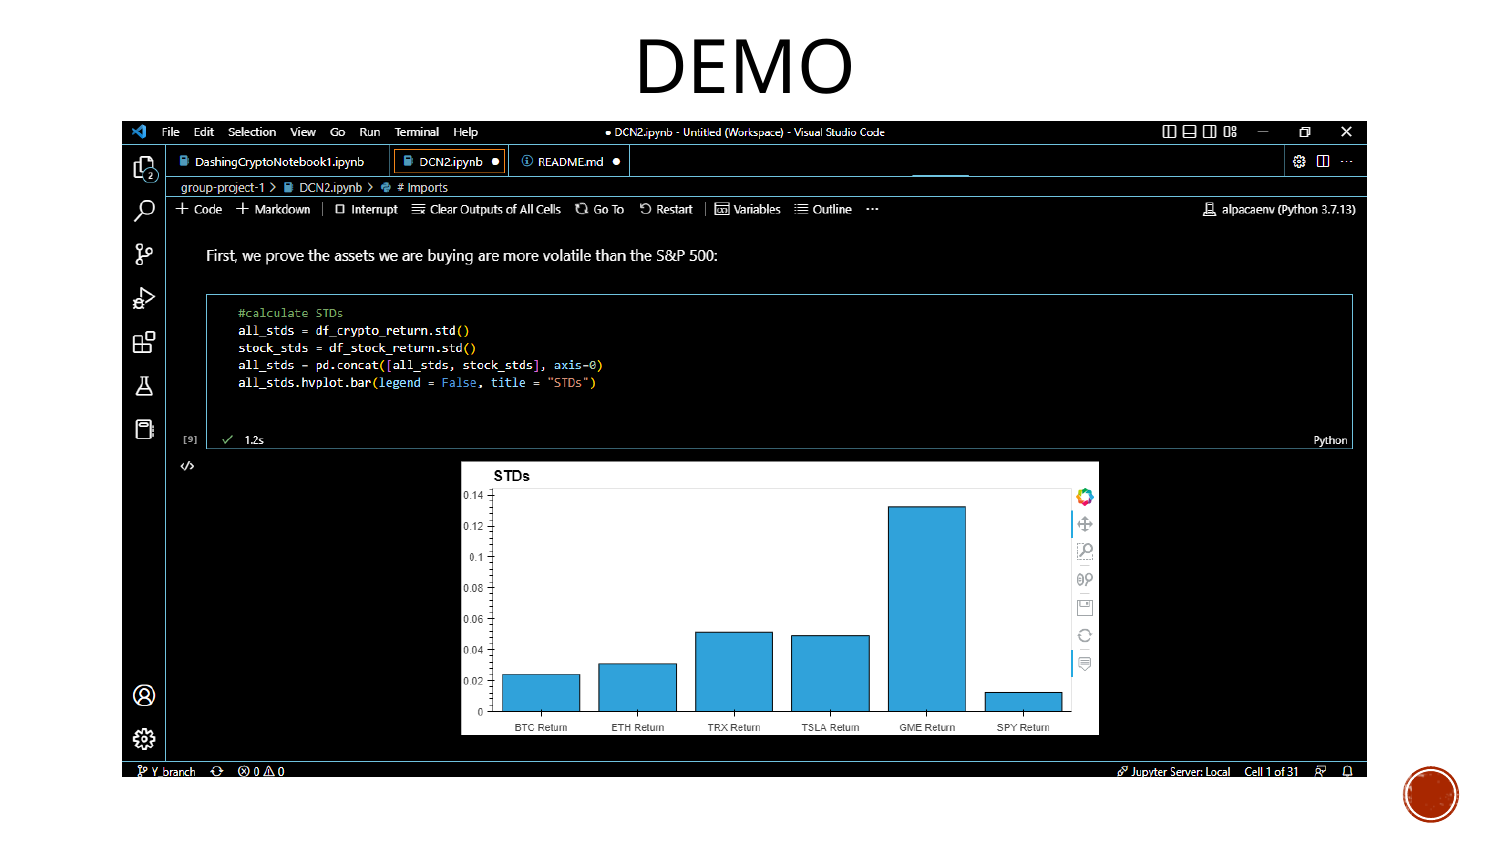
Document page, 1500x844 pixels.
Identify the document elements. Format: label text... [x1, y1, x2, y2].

picture [1402, 766, 1460, 823]
title DEMO [46, 0, 1444, 139]
picture [122, 121, 1368, 778]
